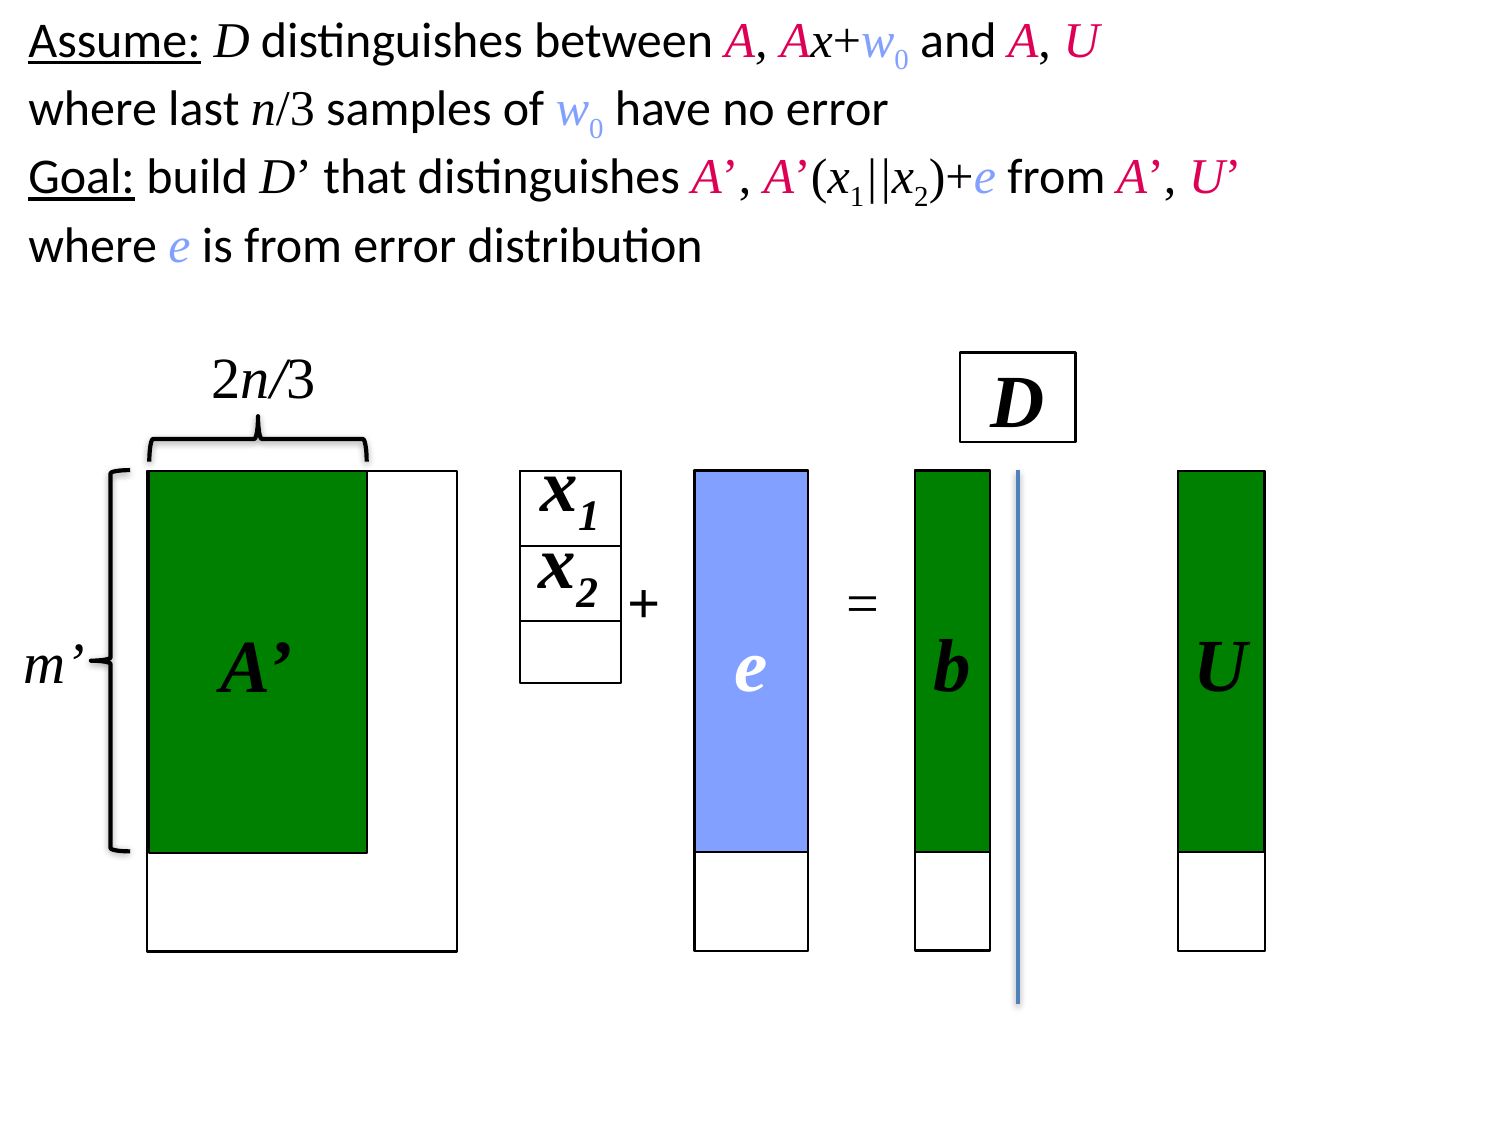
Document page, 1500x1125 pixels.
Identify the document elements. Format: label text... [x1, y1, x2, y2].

text_box [146, 471, 457, 952]
text_box [519, 629, 621, 684]
text_box [694, 470, 808, 951]
text_box Assume: D distinguishes between A, Ax+w0 and A, U where last n/3 samples of w0 have no error Goal: build D’ that distinguishes A’, A’(x1||x2)+e from A’, U’ where e is from error distribution [13, 0, 1257, 280]
text_box A’ [149, 471, 367, 853]
text_box D [960, 352, 1076, 443]
text_box [1177, 471, 1266, 952]
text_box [517, 449, 621, 622]
text_box + [621, 558, 676, 643]
text_box [914, 470, 991, 951]
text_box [1, 469, 131, 852]
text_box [193, 288, 323, 507]
text_box = [831, 558, 895, 643]
